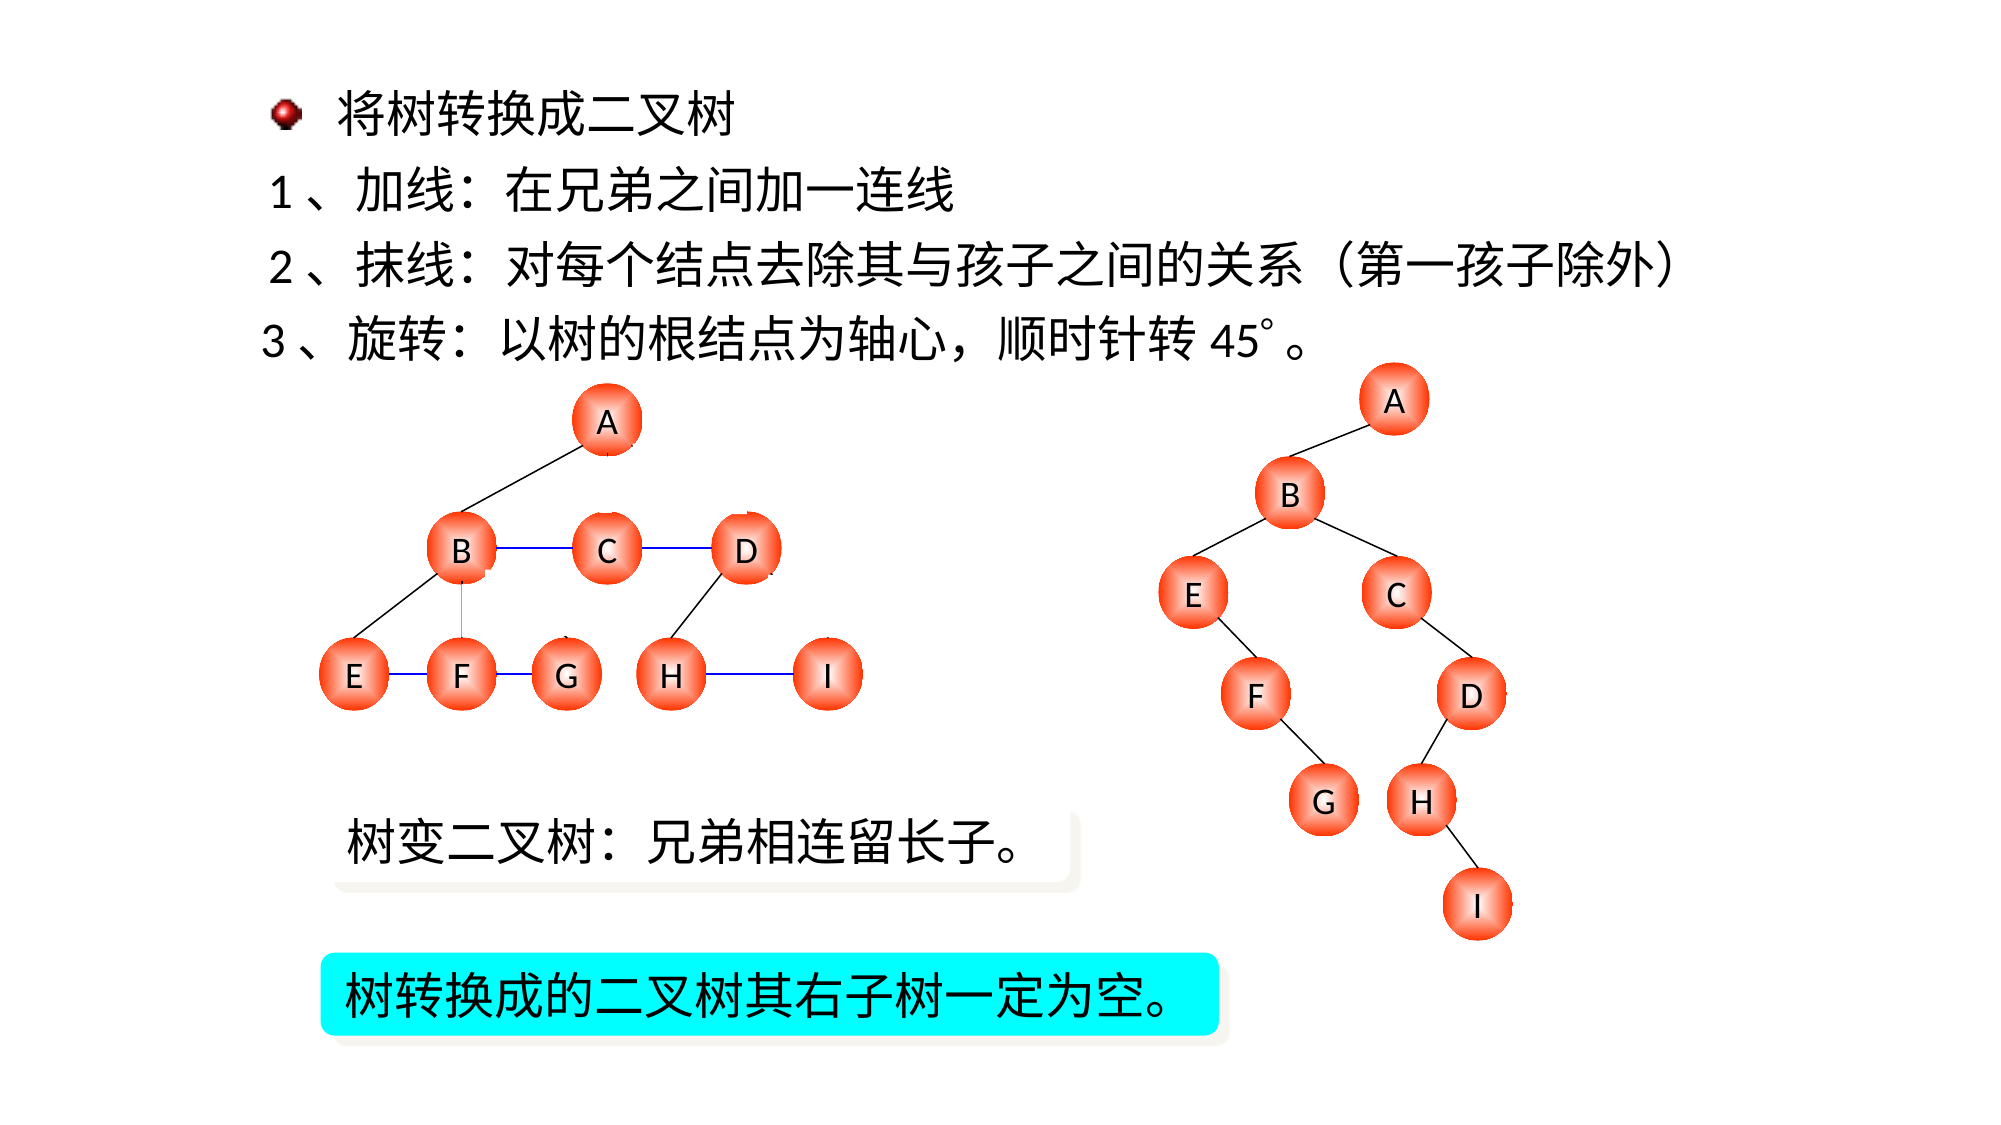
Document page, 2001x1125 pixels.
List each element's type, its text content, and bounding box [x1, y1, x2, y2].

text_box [1158, 362, 1514, 941]
text_box 3、旋转：以树的根结点为轴心，顺时针转45。 [245, 299, 1373, 375]
text_box 2、抹线：对每个结点去除其与孩子之间的关系（第一孩子除外） [253, 225, 1732, 301]
text_box 树转换成的二叉树其右子树一定为空。 [320, 952, 1219, 1036]
picture [266, 94, 302, 130]
text_box 树变二叉树：兄弟相连留长子。 [322, 799, 1071, 882]
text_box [389, 547, 794, 675]
text_box 将树转换成二叉树 [251, 74, 763, 150]
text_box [318, 383, 864, 711]
text_box 1、加线：在兄弟之间加一连线 [252, 150, 993, 226]
